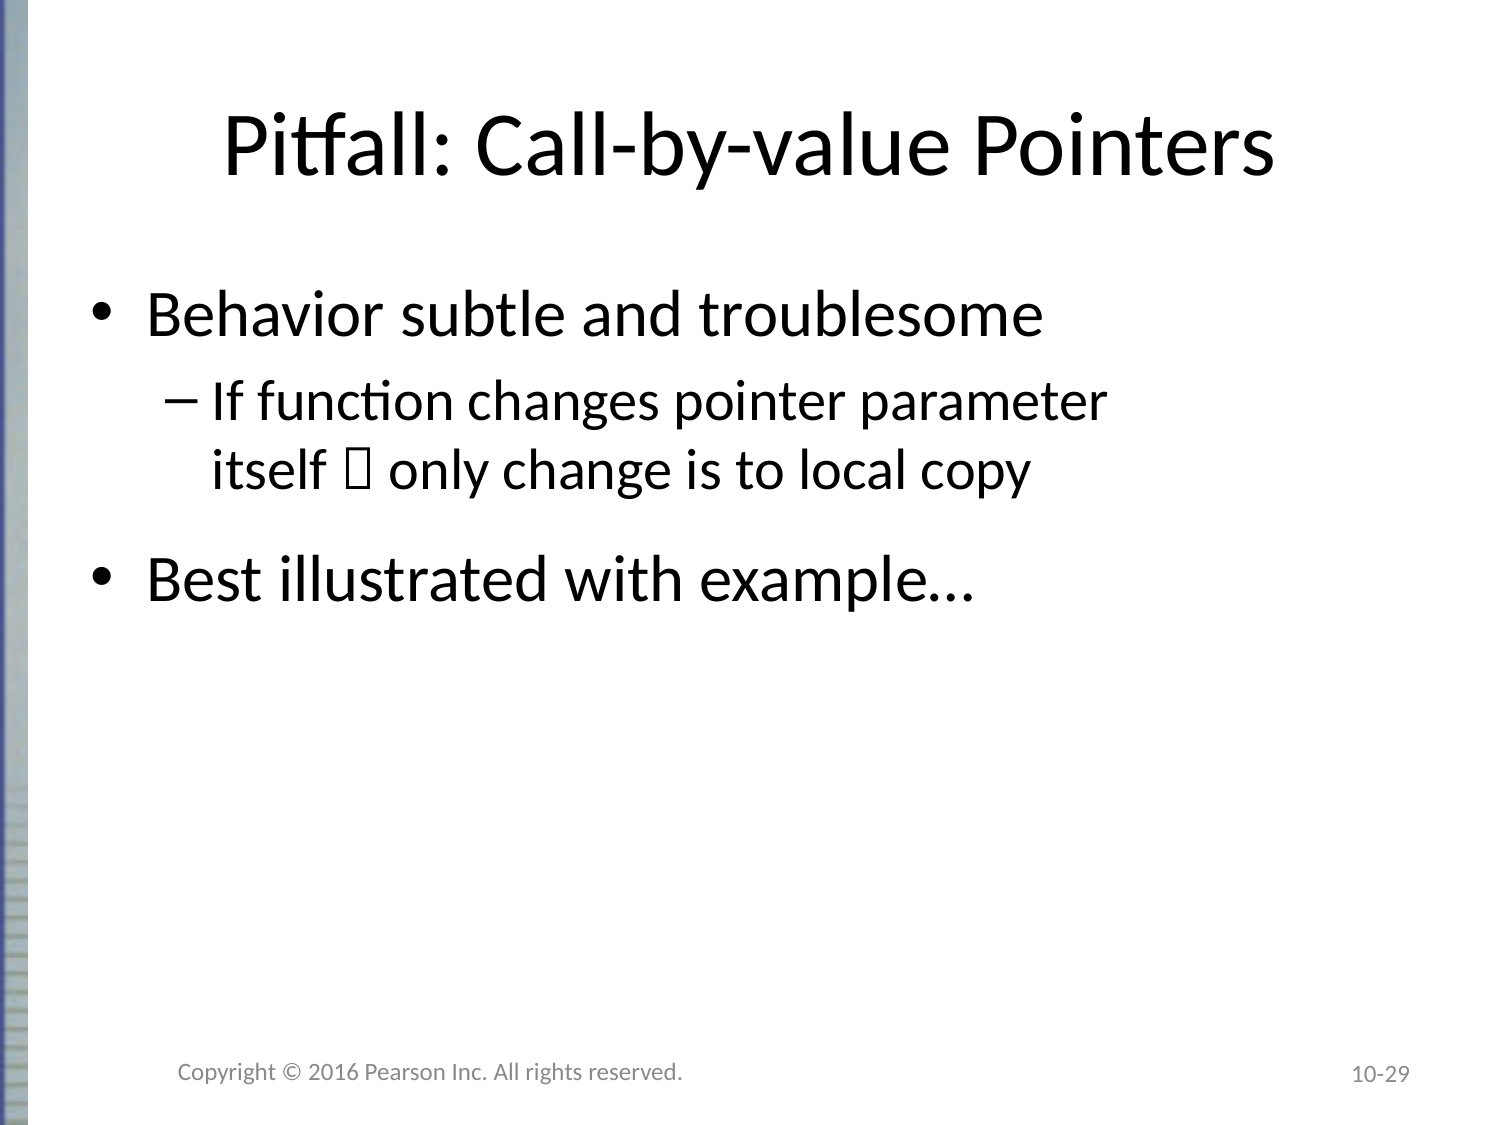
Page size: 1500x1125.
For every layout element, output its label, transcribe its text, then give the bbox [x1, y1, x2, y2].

footer Copyright © 2016 Pearson Inc. All rights reserved. [75, 1040, 788, 1100]
title Pitfall: Call-by-value Pointers [75, 45, 1425, 233]
picture [0, 0, 28, 1125]
slide_number 10-29 [1074, 1042, 1425, 1103]
list Behavior subtle and troublesome If function changes pointer parameter itself  only change is to local copy Best illustrated with example… [75, 262, 1425, 1005]
